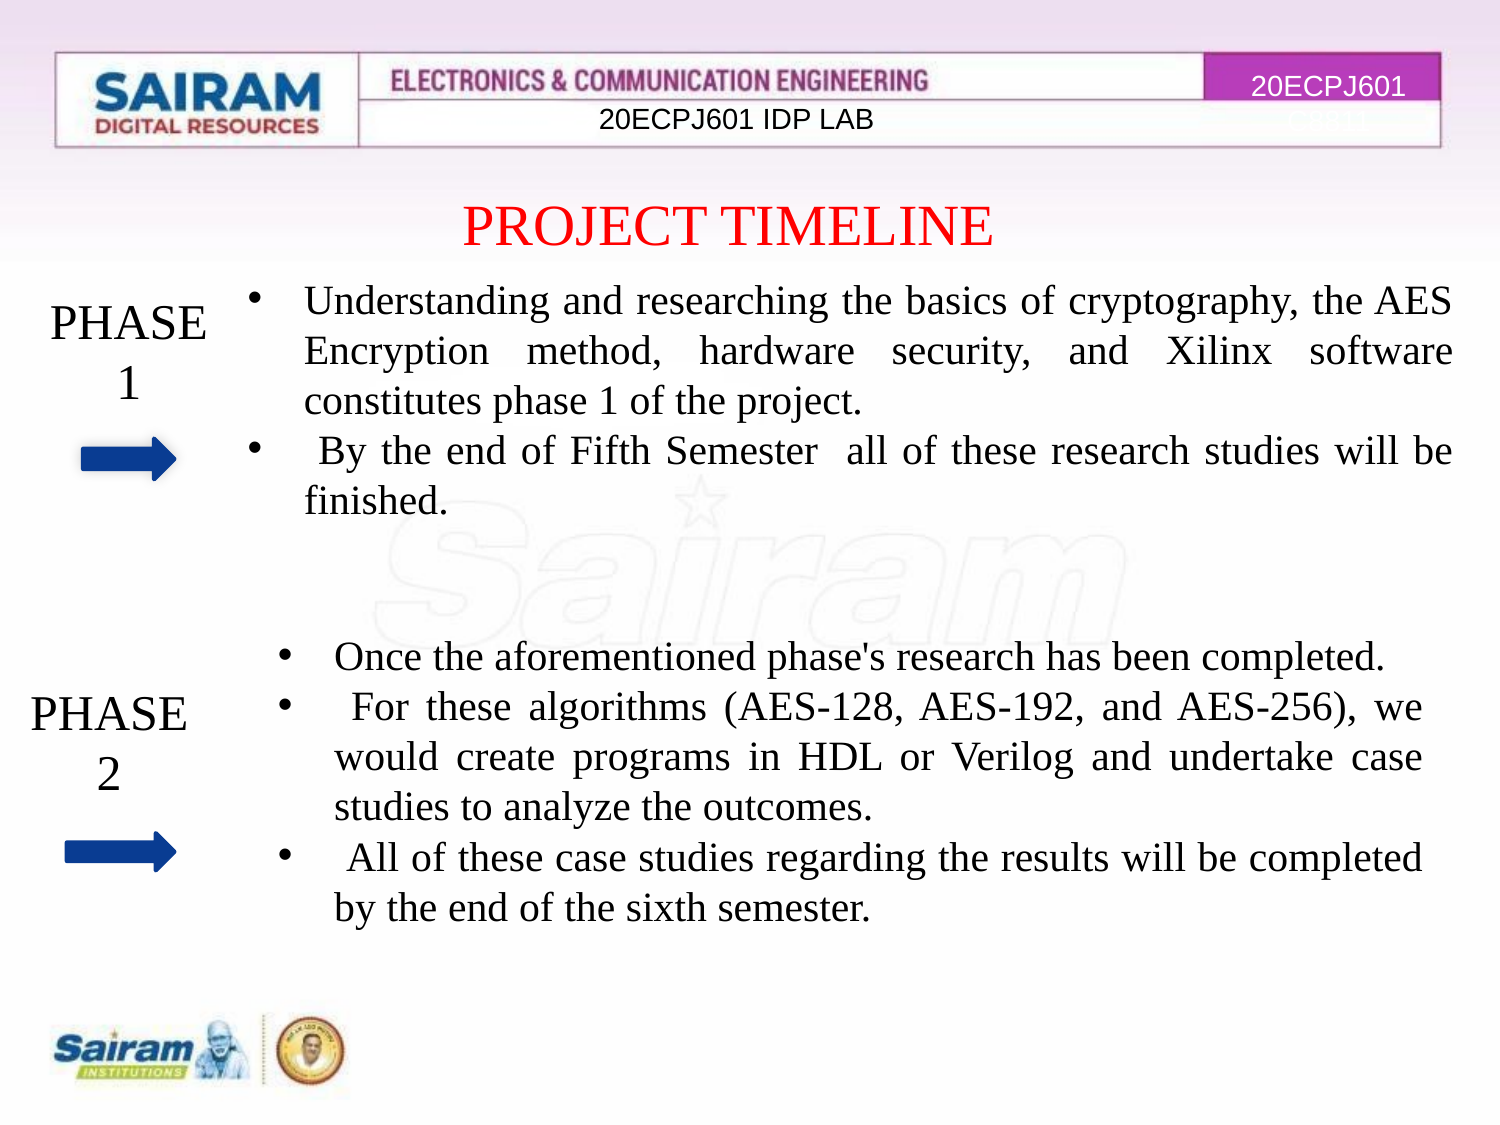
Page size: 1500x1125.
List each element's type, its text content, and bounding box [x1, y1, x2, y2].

text_box PROJECT TIMELINE [66, 179, 1391, 265]
text_box PHASE 2 [11, 673, 207, 869]
picture [0, 0, 1500, 1125]
text_box Understanding and researching the basics of cryptography, the AES Encryption method, hardware security, and Xilinx software constitutes phase 1 of the project. By the end of Fifth Semester all of these research studies will be finished. [232, 265, 1469, 530]
text_box Once the aforementioned phase's research has been completed. For these algorithms (AES-128, AES-192, and AES-256), we would create programs in HDL or Verilog and undertake case studies to analyze the outcomes. All of these case studies regarding the results will be completed by the end of the sixth semester. [263, 621, 1439, 937]
text_box 20ECPJ601 C8811 [1205, 52, 1453, 153]
text_box PHASE 1 [31, 282, 227, 478]
text_box 220ECPJ601 IDP LAB [565, 92, 892, 143]
text_box [64, 831, 177, 873]
